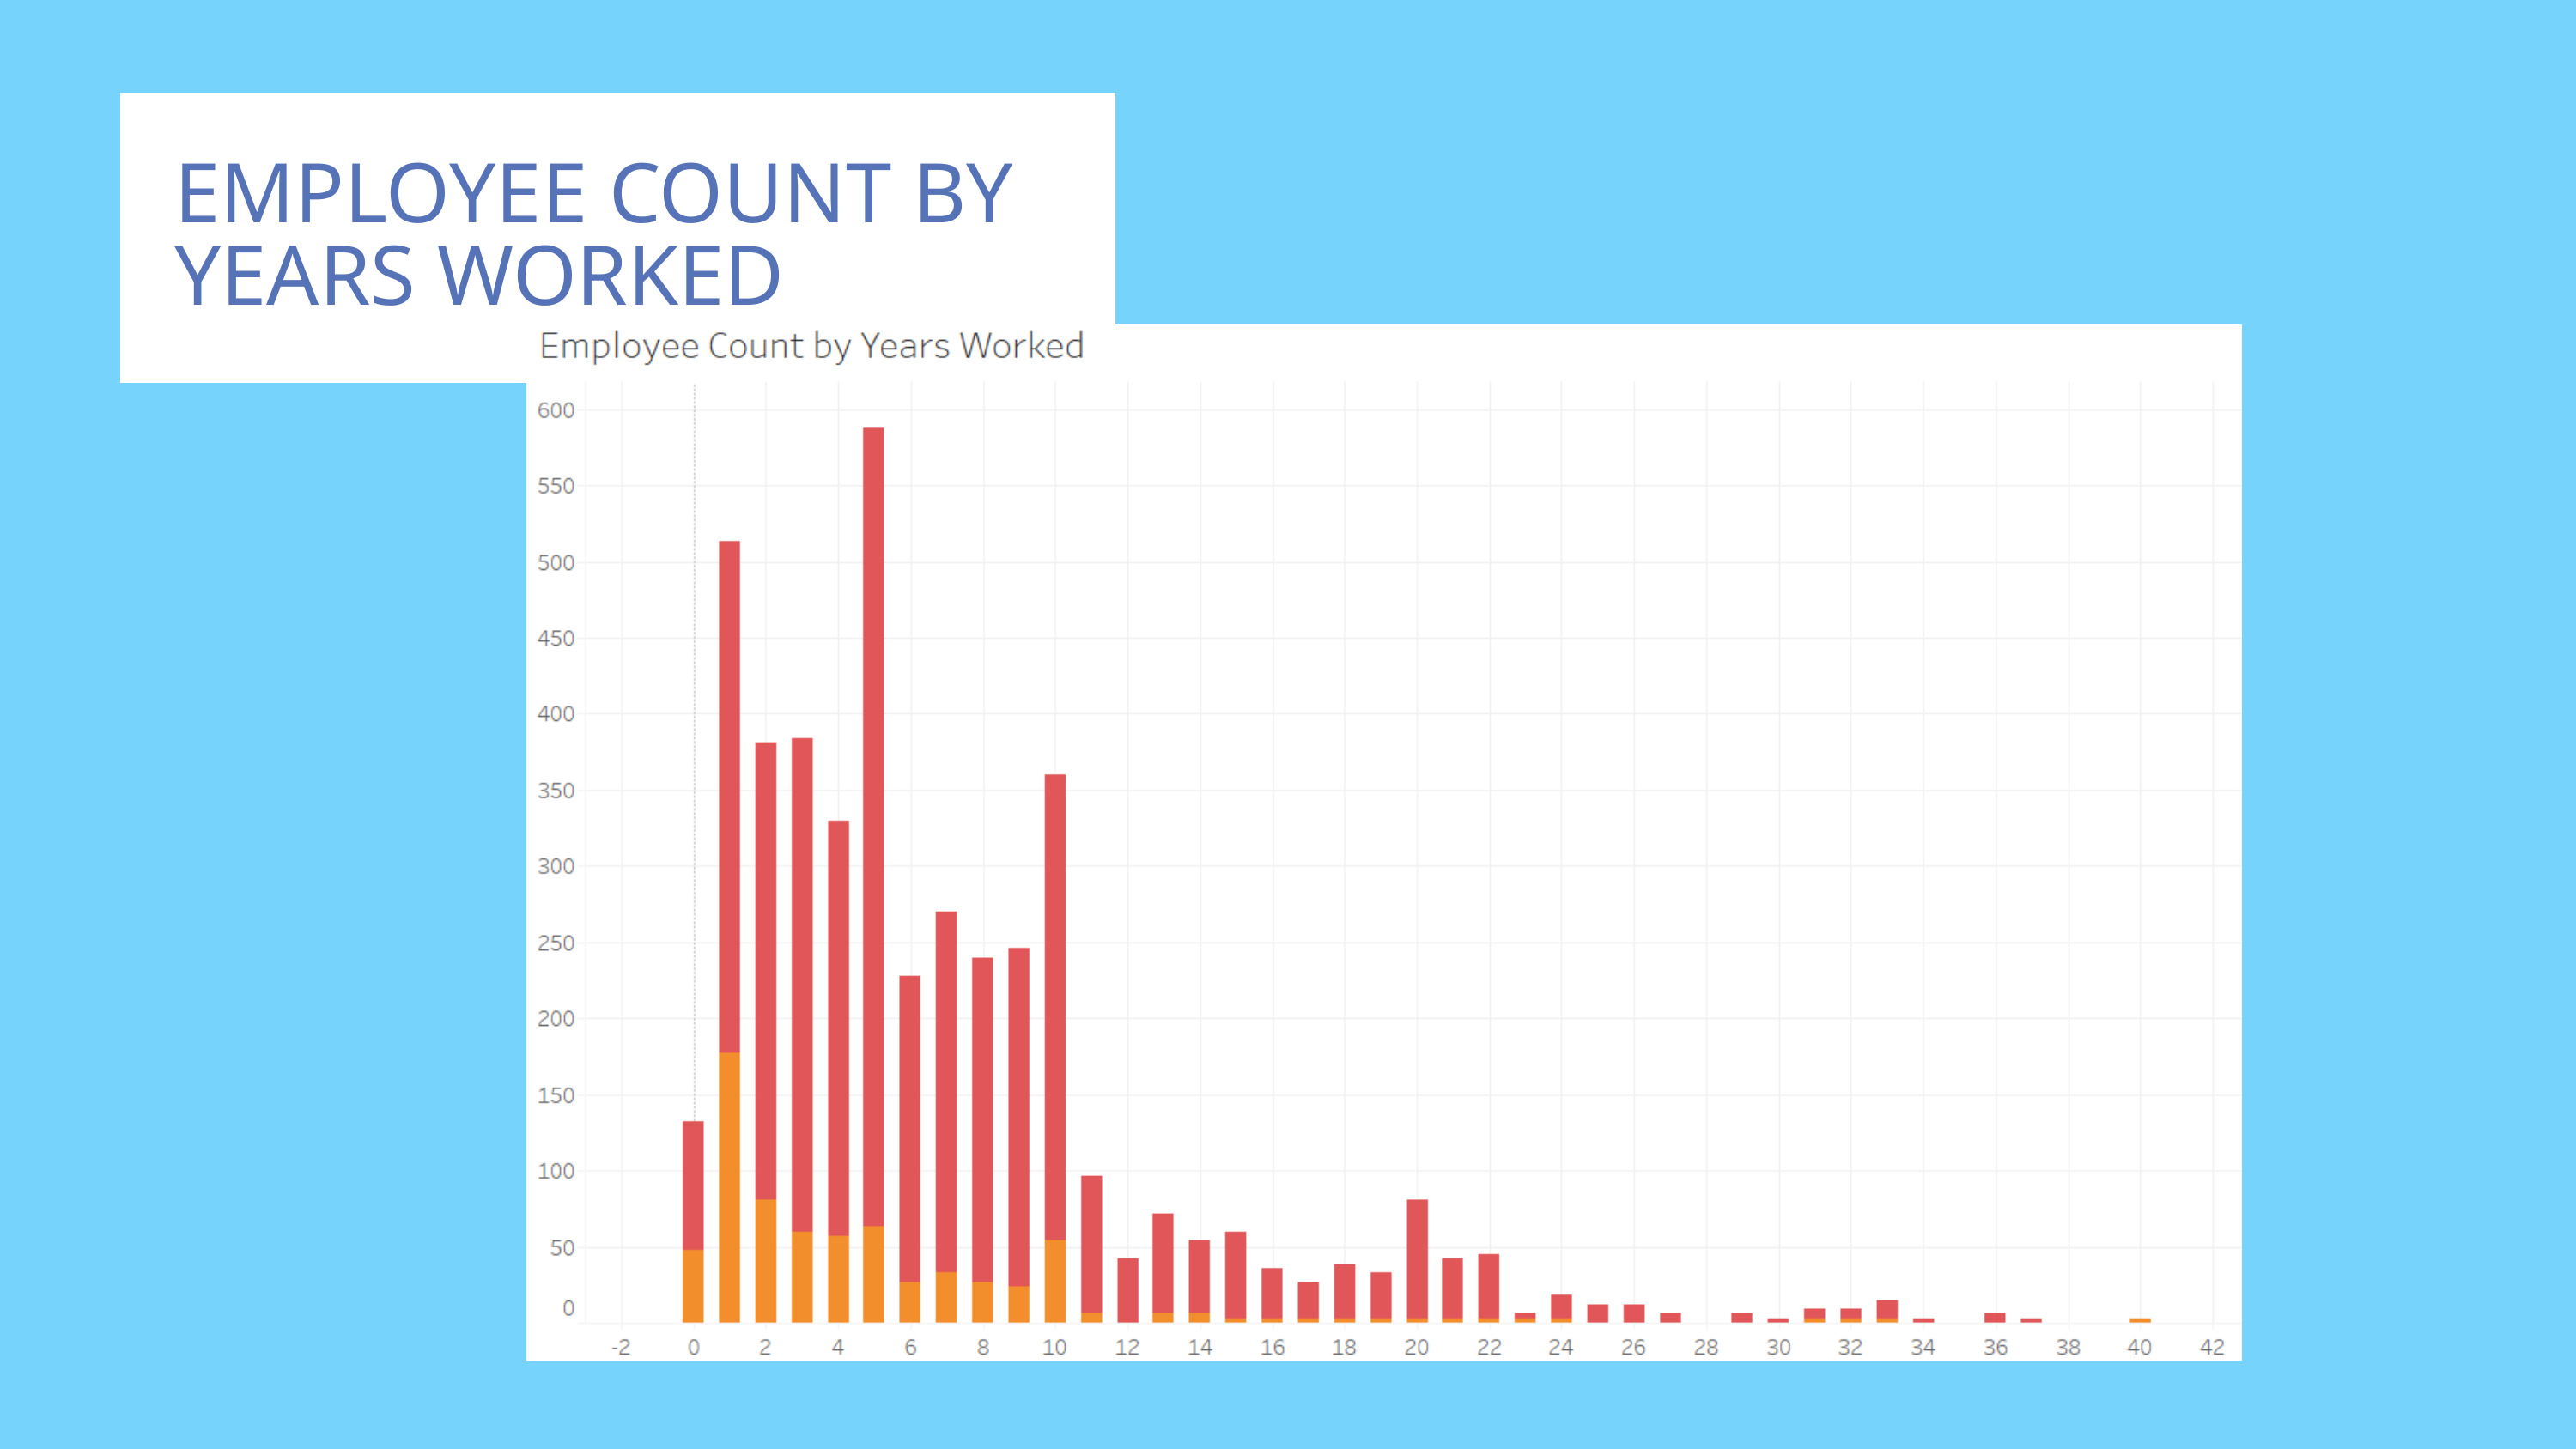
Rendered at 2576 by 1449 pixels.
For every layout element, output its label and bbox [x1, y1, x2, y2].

picture [526, 324, 2242, 1361]
text_box [119, 92, 1116, 384]
